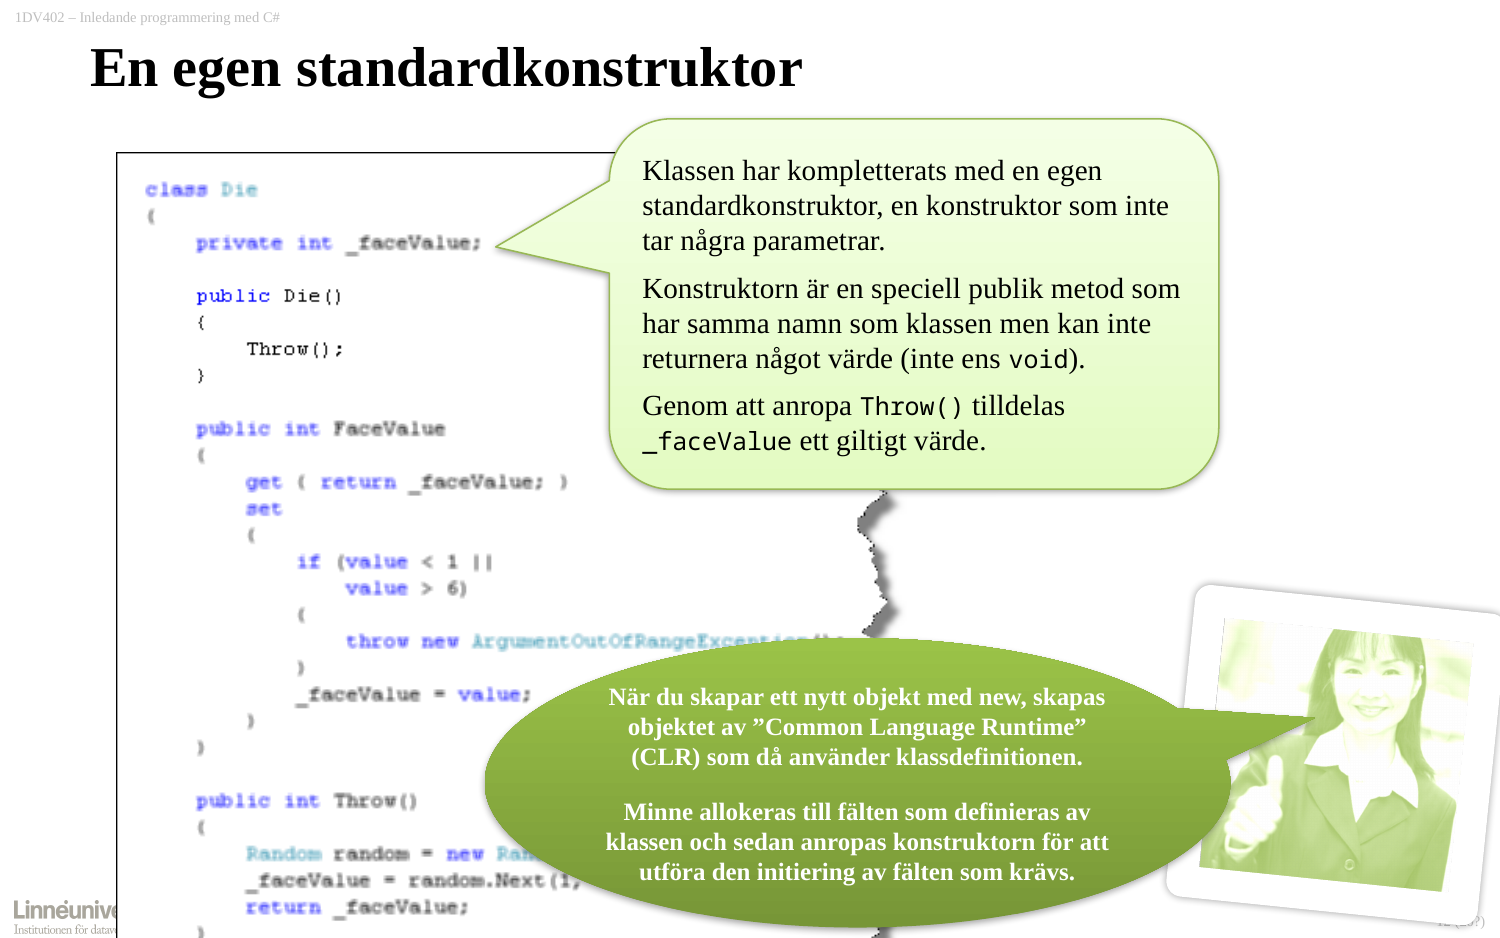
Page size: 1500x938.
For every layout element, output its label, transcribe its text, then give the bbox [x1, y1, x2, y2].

text_box När du skapar ett nytt objekt med new, skapas objektet av ”Common Language Runtime” (CLR) som då använder klassdefinitionen. Minne allokeras till fälten som definieras av klassen och sedan anropas konstruktorn för att utföra den initiering av fälten som krävs. [920, 640, 1205, 926]
picture [116, 152, 914, 938]
picture [1210, 629, 1462, 881]
title En egen standardkonstruktor [74, 15, 1426, 115]
text_box Klassen har kompletterats med en egen standardkonstruktor, en konstruktor som inte tar några parametrar. Konstruktorn är en speciell publik metod som har samma namn som klassen men kan inte returnera något värde (inte ens void). Genom att anropa Throw() tilldelas _faceValue ett giltigt värde. [617, 118, 1219, 490]
